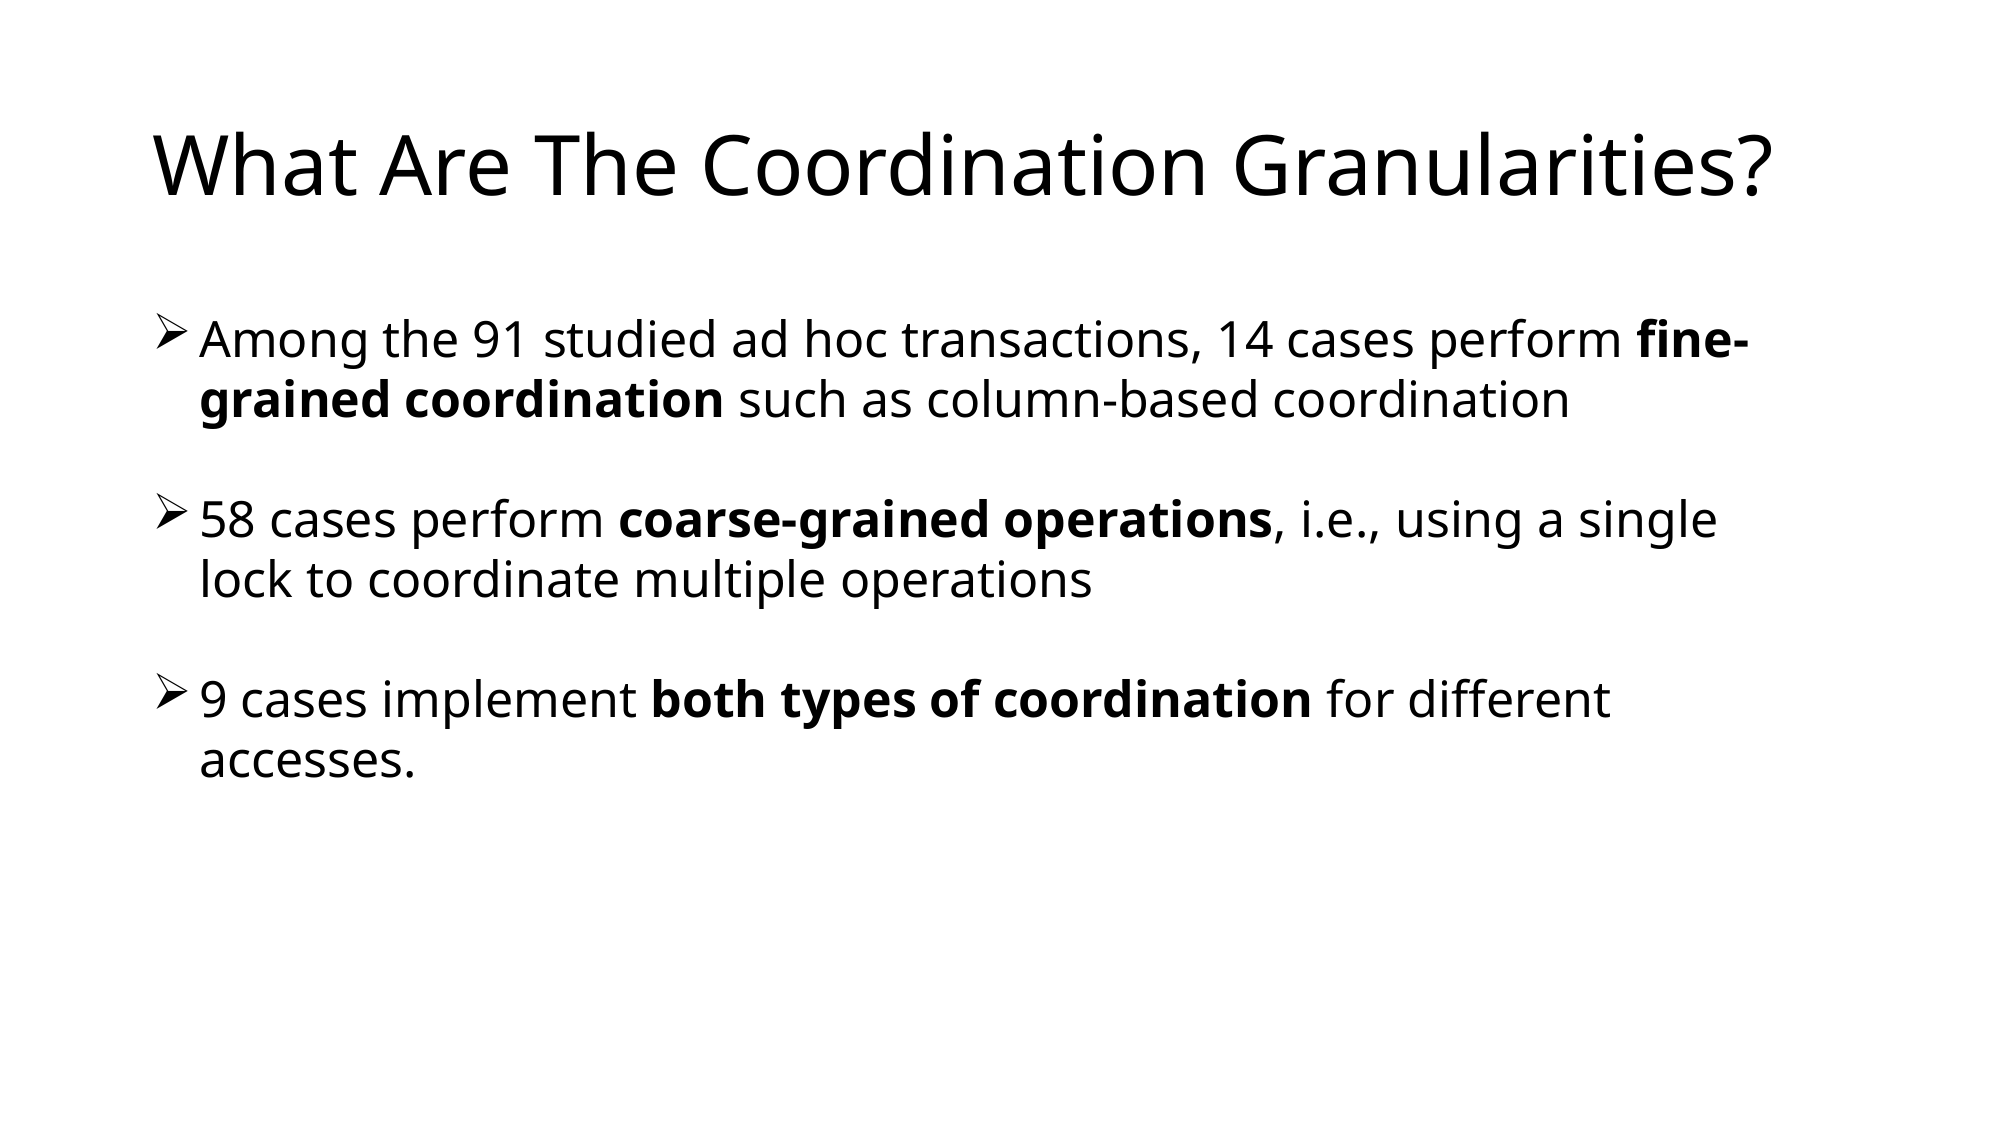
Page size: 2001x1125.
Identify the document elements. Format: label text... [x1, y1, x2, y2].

title What Are The Coordination Granularities? [137, 59, 1863, 278]
text_box Among the 91 studied ad hoc transactions, 14 cases perform fine-grained coordination such as column-based coordination 58 cases perform coarse-grained operations, i.e., using a single lock to coordinate multiple operations 9 cases implement both types of coordination for different accesses. [137, 299, 1814, 795]
